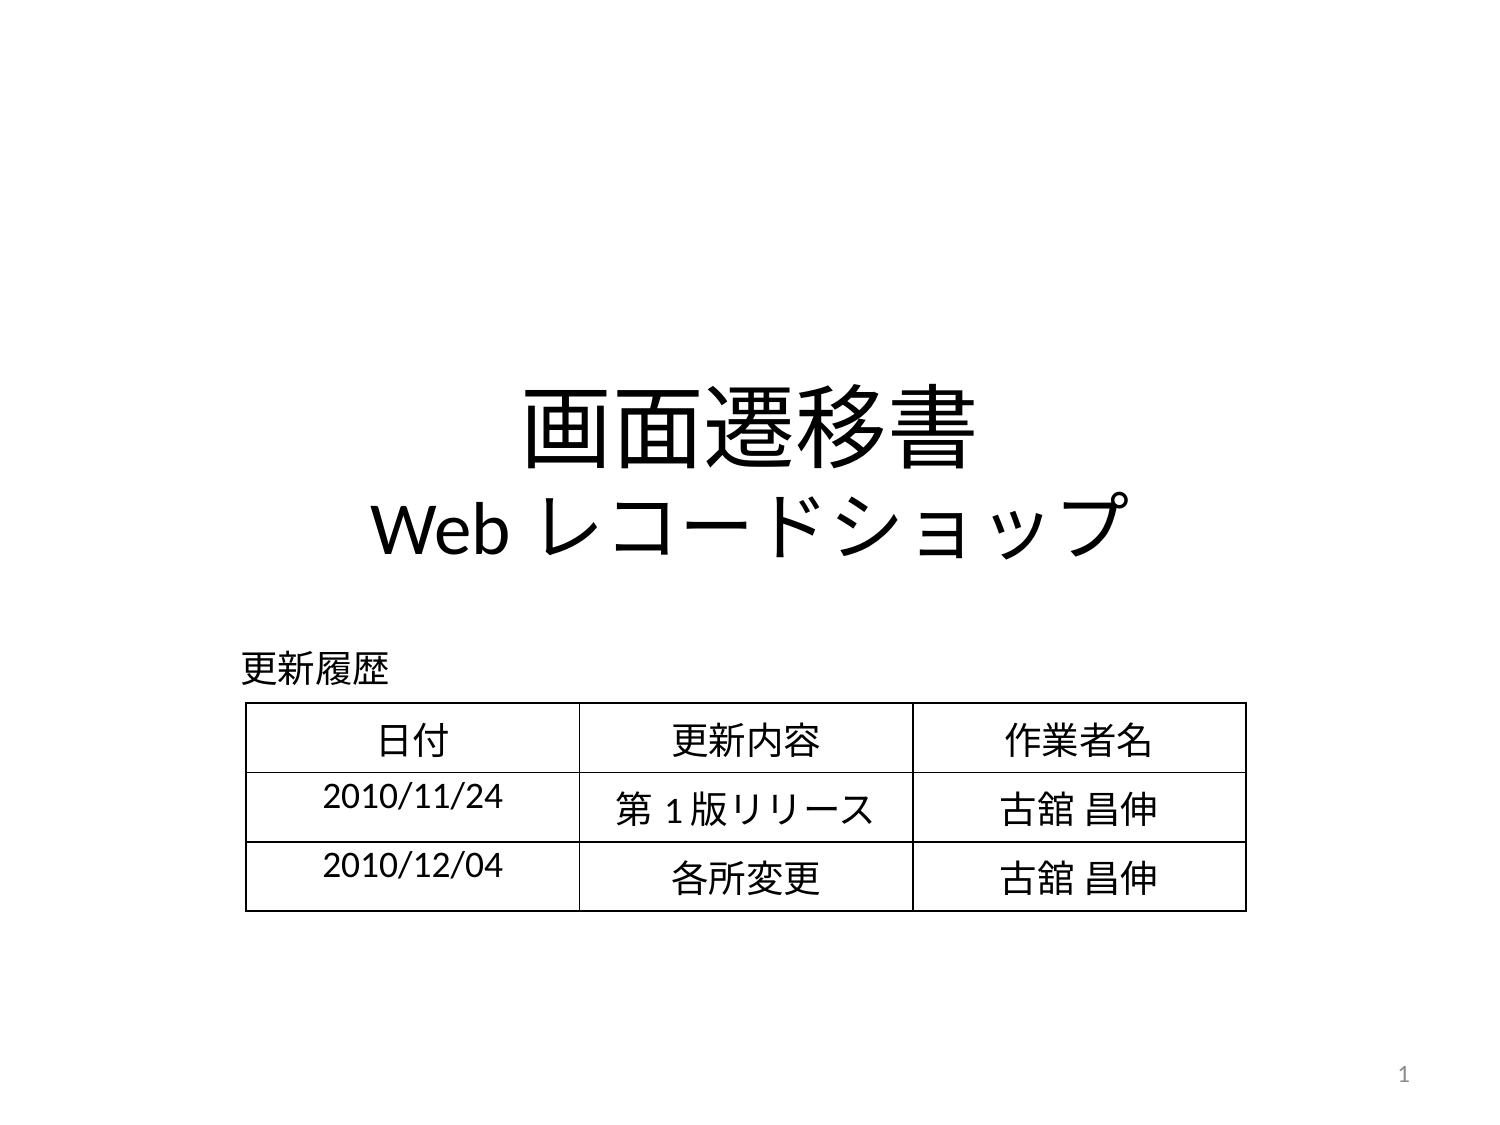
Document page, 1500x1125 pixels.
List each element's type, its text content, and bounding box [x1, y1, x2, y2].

table_header 作業者名 [914, 704, 1245, 772]
table_header 更新内容 [580, 704, 912, 772]
table_cell 2010/11/24 [247, 773, 579, 841]
table_cell 2010/12/04 [247, 843, 579, 910]
table_cell 古舘 昌伸 [914, 773, 1245, 841]
subtitle 更新履歴 [225, 637, 1275, 925]
table_header 日付 [247, 704, 579, 772]
table_cell 第1版リリース [580, 773, 912, 841]
title 画面遷移書 Webレコードショップ [112, 349, 1388, 591]
table_cell 各所変更 [580, 843, 912, 910]
slide_number 1 [1074, 1042, 1425, 1103]
table_cell 古舘 昌伸 [914, 843, 1245, 910]
